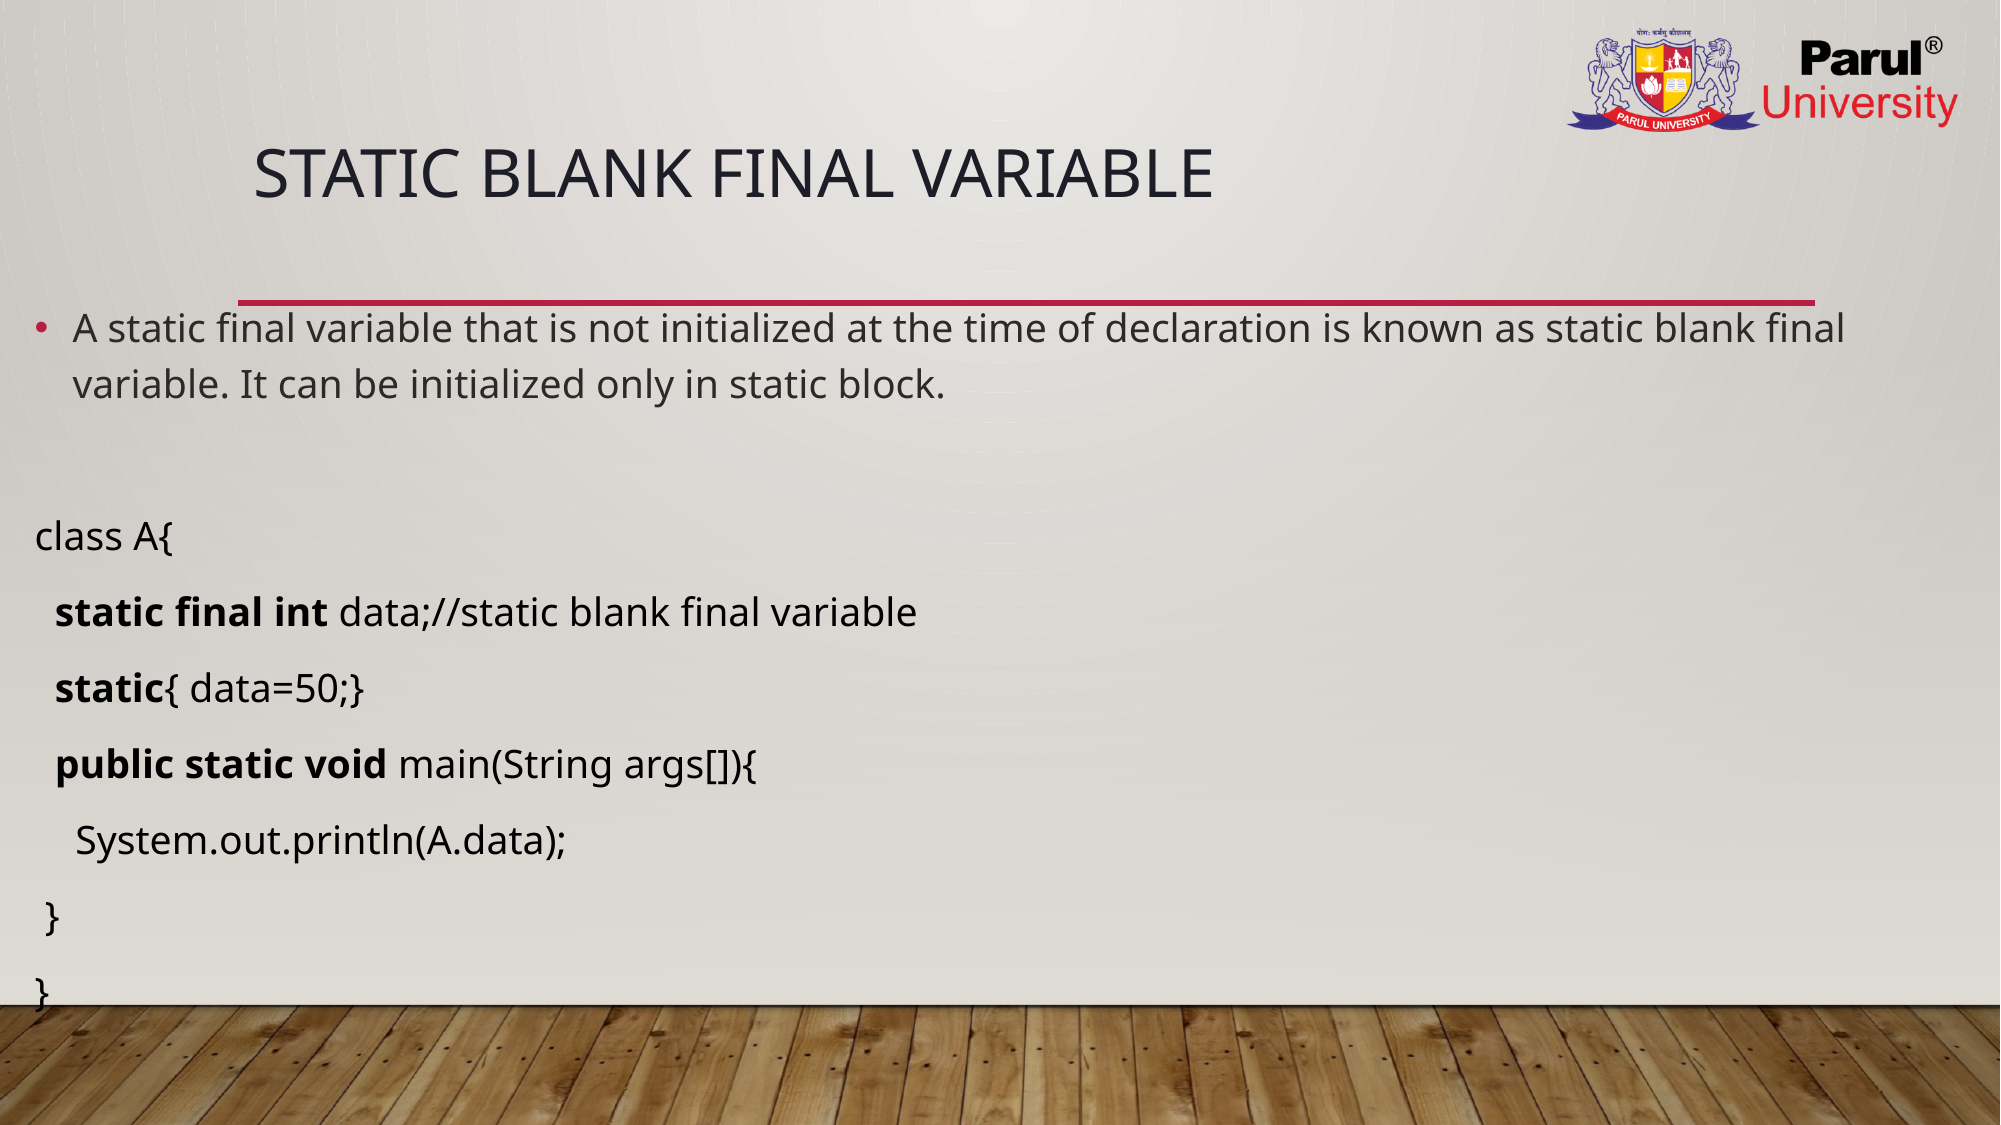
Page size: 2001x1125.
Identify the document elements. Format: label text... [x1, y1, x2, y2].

title static blank final variable [238, 131, 1814, 286]
picture [0, 1005, 2000, 1125]
picture [1566, 28, 1958, 133]
list A static final variable that is not initialized at the time of declaration is known as static blank final variable. It can be initialized only in static block. class A{ static final int data;//static blank final variable static{ data=50;} public static void main(String args[]){ System.out.println(A.data); } } [19, 286, 2000, 1027]
